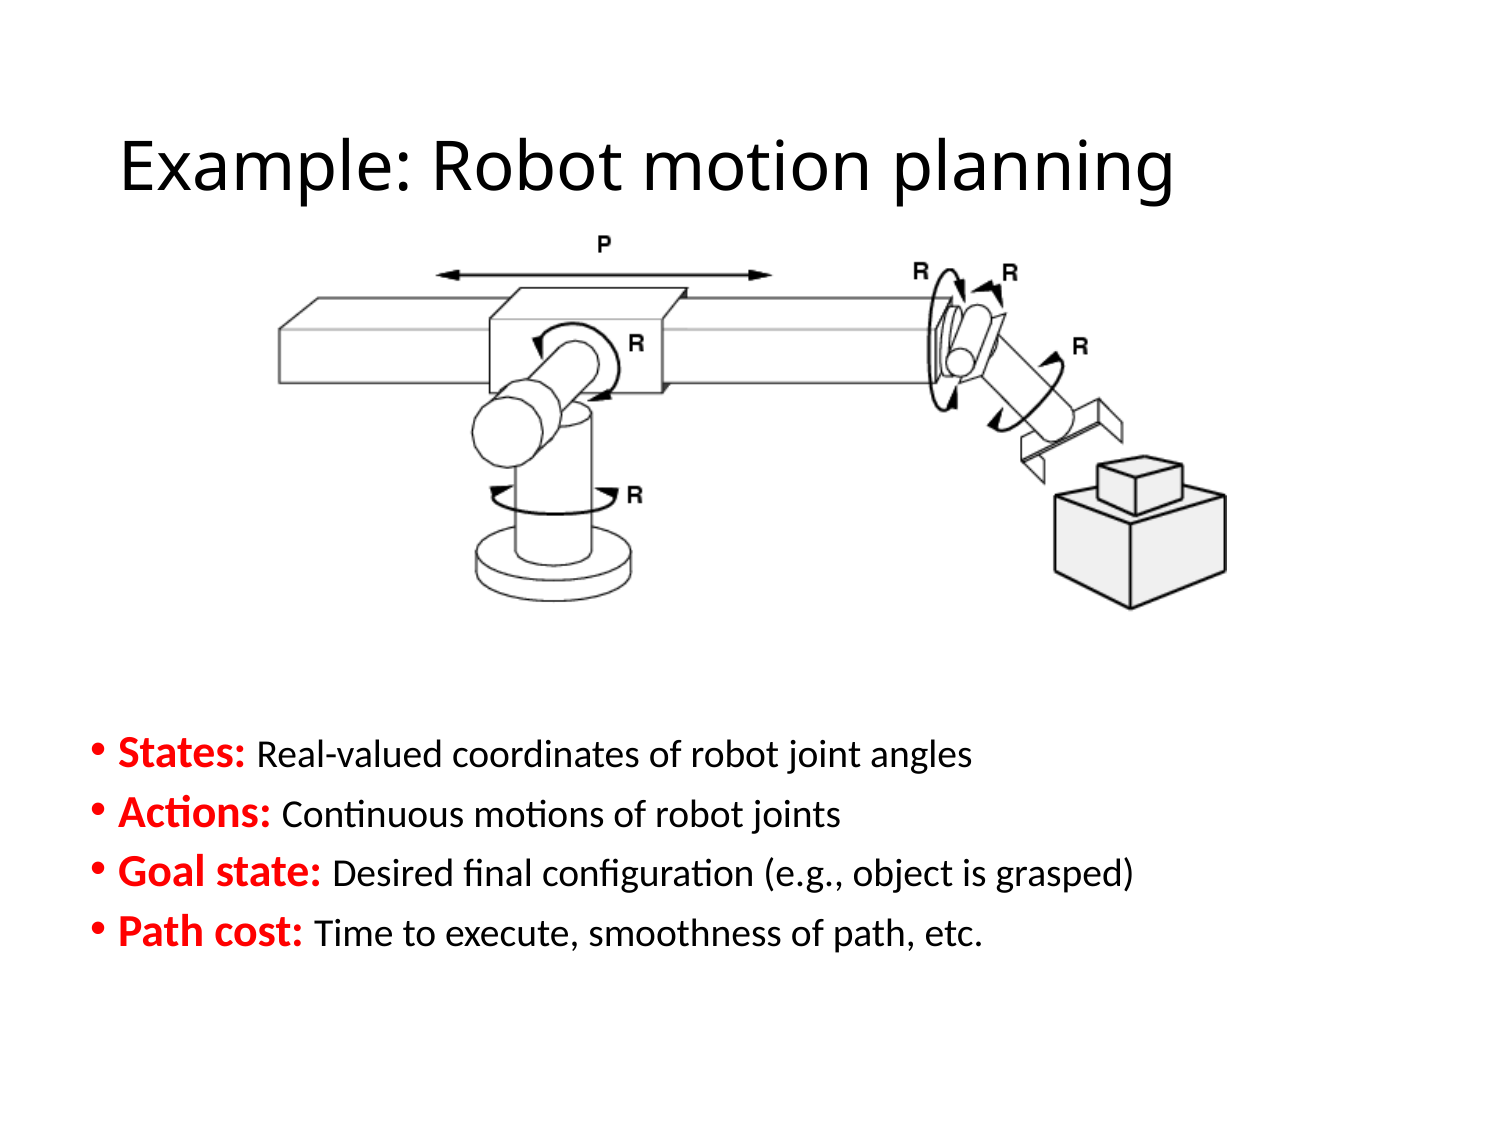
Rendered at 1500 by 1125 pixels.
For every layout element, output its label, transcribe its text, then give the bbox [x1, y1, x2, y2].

list States: Real-valued coordinates of robot joint angles Actions: Continuous motions of robot joints Goal state: Desired final configuration (e.g., object is grasped) Path cost: Time to execute, smoothness of path, etc. [75, 725, 1425, 1032]
title Example: Robot motion planning [103, 59, 1397, 278]
picture [274, 231, 1227, 613]
